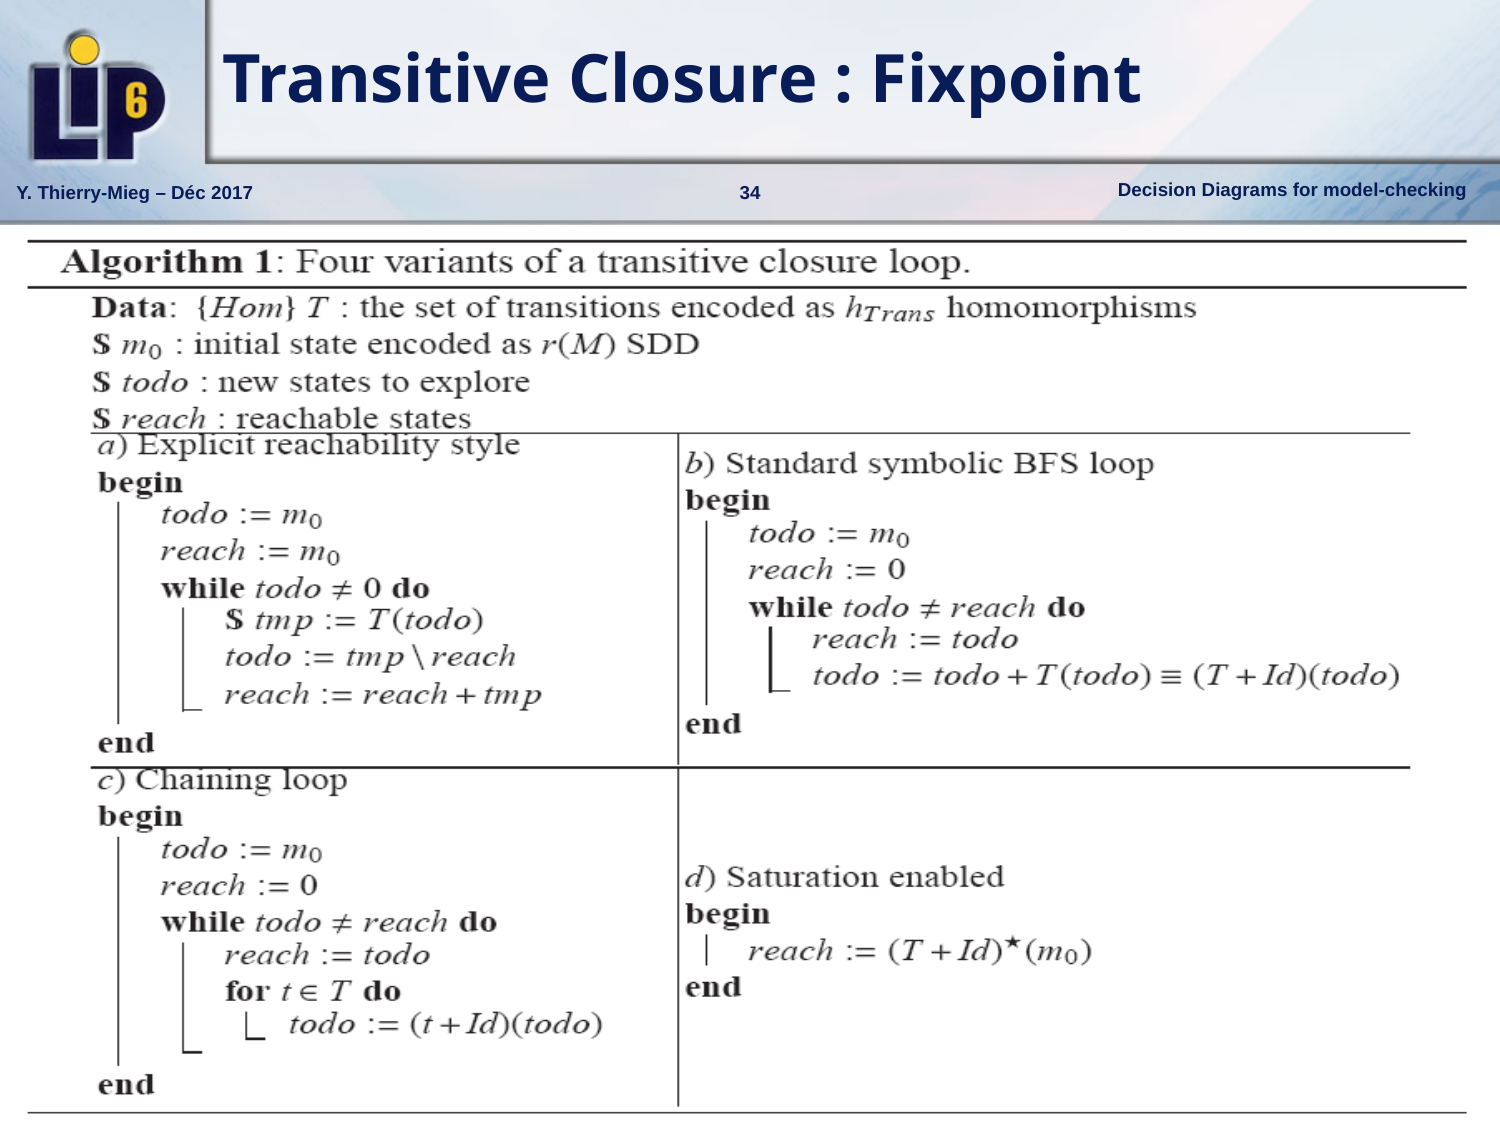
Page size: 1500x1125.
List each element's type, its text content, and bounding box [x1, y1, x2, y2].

title Transitive Closure : Fixpoint [207, 0, 1500, 163]
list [22, 231, 1477, 1119]
picture [0, 0, 1500, 224]
